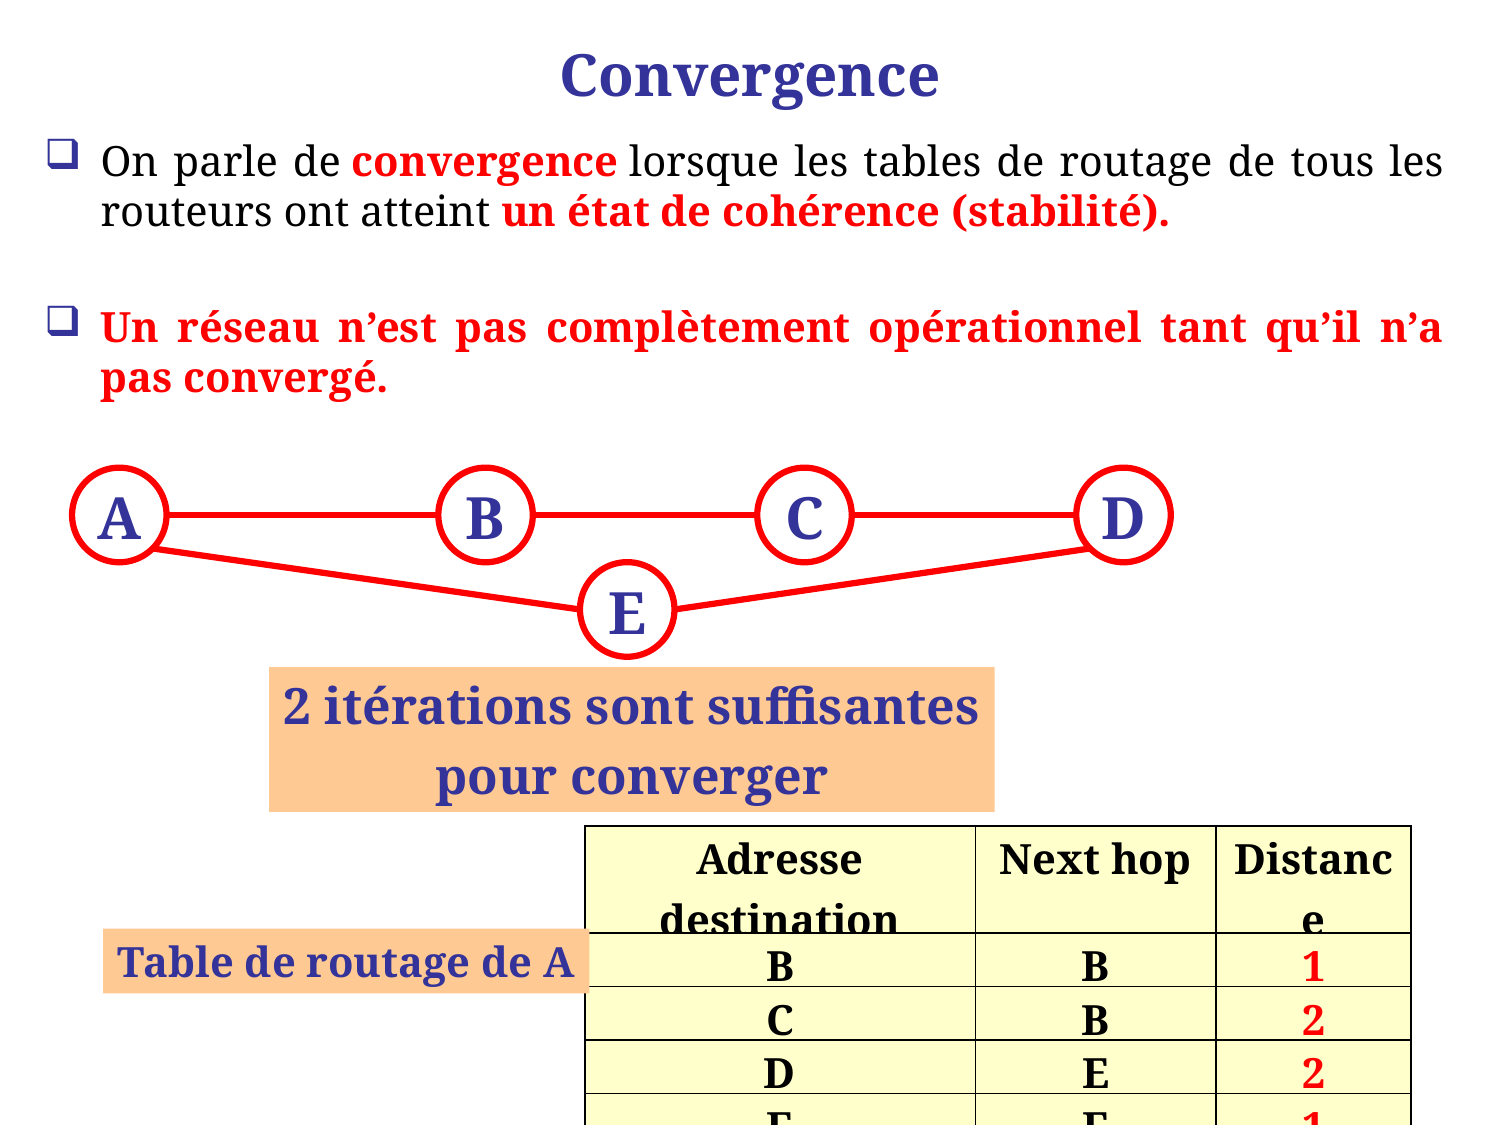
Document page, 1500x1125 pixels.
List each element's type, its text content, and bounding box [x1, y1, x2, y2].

text_box 2 itérations sont suffisantes pour converger [269, 667, 995, 812]
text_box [71, 467, 1172, 657]
table_cell C [586, 987, 975, 1039]
table_cell E [976, 1041, 1215, 1093]
table_cell B [590, 934, 975, 986]
table_cell 2 [1217, 987, 1410, 1039]
table_header Distance [1217, 827, 1410, 932]
table_cell E [976, 1094, 1215, 1125]
text_box Table de routage de A [103, 928, 590, 994]
table_cell B [976, 934, 1215, 986]
table_header Adresse destination [586, 827, 975, 932]
table_cell 1 [1217, 934, 1410, 986]
table_header Next hop [976, 827, 1215, 932]
title Convergence [75, 33, 1425, 114]
table_cell E [586, 1094, 975, 1125]
table_cell 1 [1217, 1094, 1410, 1125]
table_cell 2 [1217, 1041, 1410, 1093]
list On parle de convergence lorsque les tables de routage de tous les routeurs ont atteint un état de cohérence (stabilité). Un réseau n’est pas complètement opérationnel tant qu’il n’a pas convergé. [29, 127, 1459, 870]
table_cell B [976, 987, 1215, 1039]
table_cell D [586, 1041, 975, 1093]
